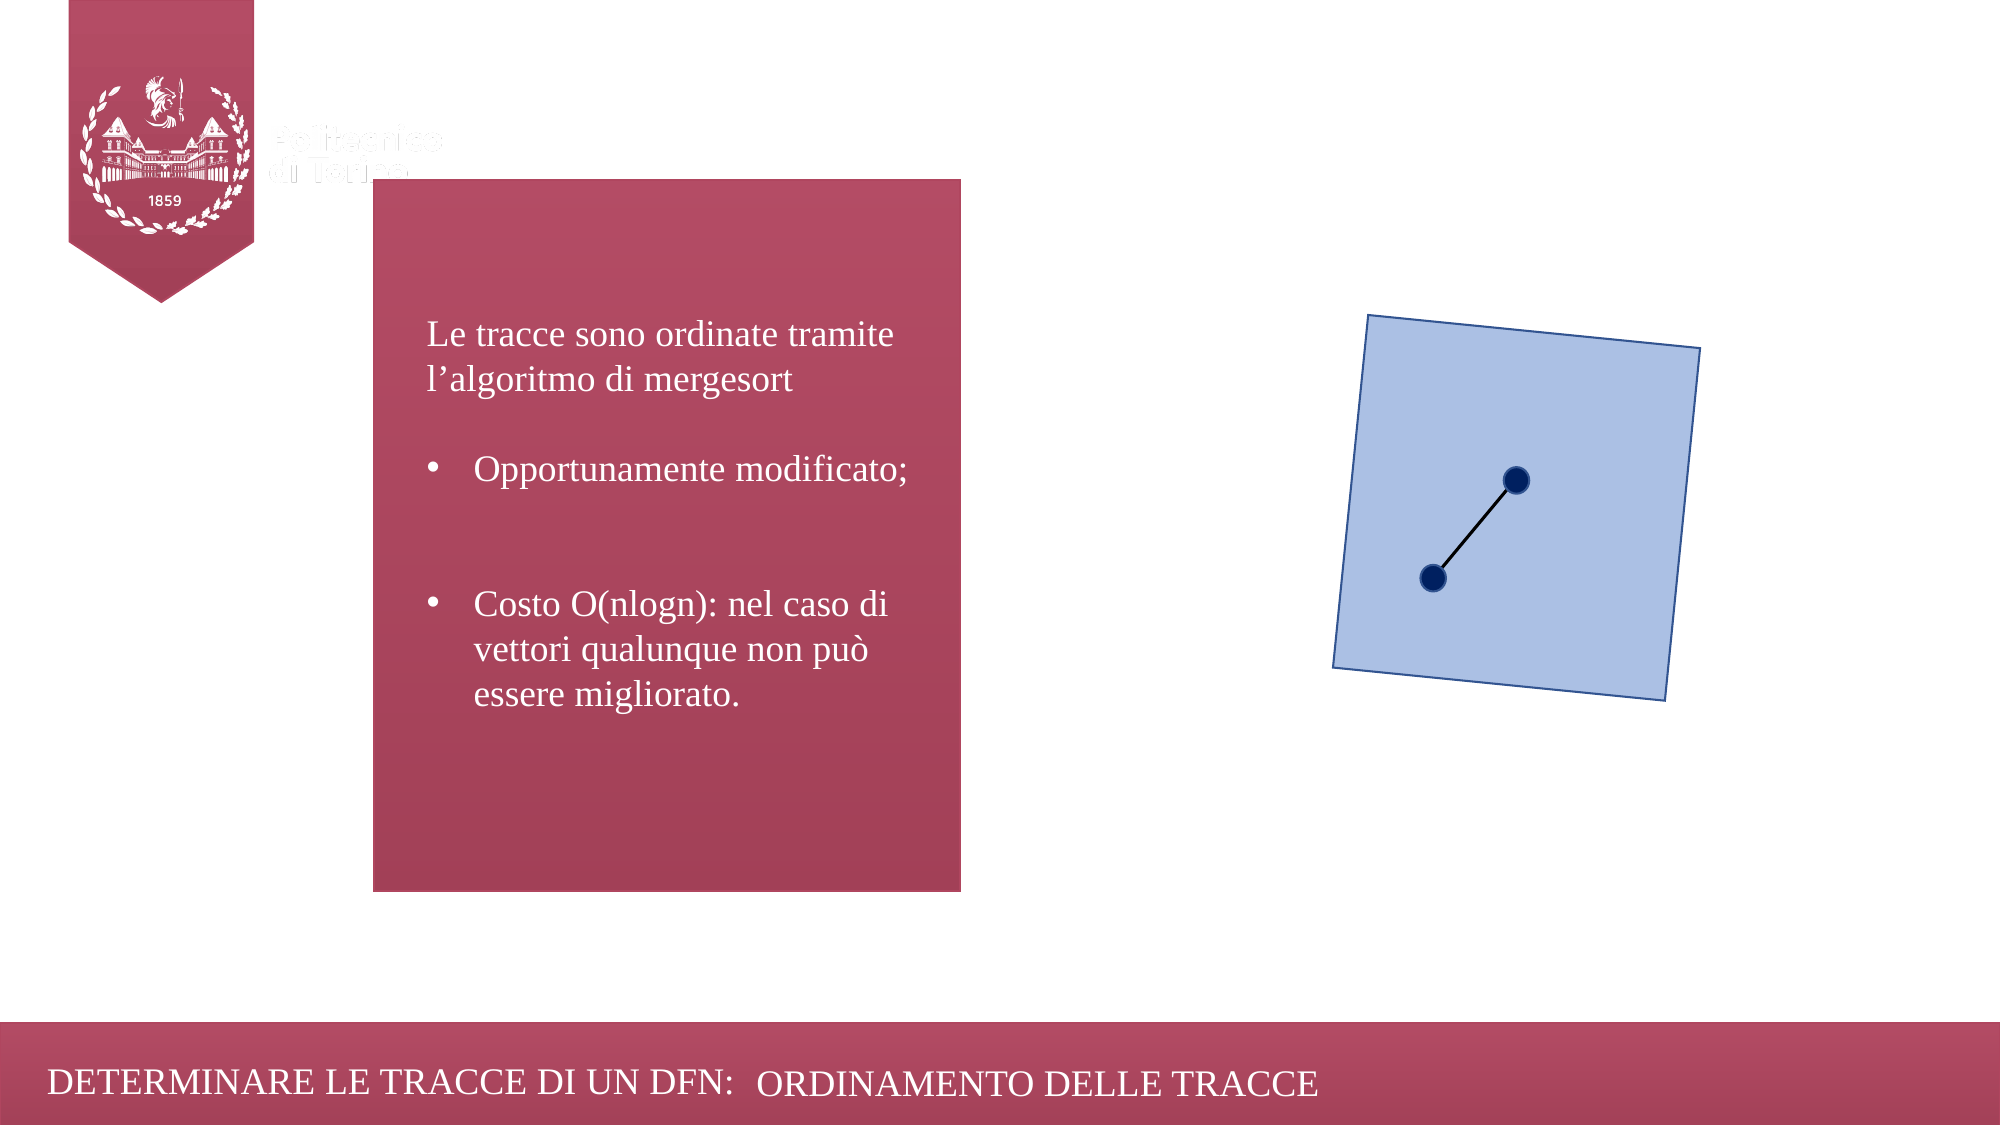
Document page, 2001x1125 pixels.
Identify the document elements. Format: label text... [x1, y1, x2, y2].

text_box ORDINAMENTO DELLE TRACCE [741, 1051, 1335, 1112]
text_box DETERMINARE LE TRACCE DI UN DFN: [32, 1049, 1189, 1110]
text_box [0, 1022, 2000, 1125]
text_box [68, 0, 255, 304]
text_box Le tracce sono ordinate tramite l’algoritmo di mergesort Opportunamente modificato; Costo O(nlogn): nel caso di vettori qualunque non può essere migliorato. [411, 301, 973, 722]
text_box [1331, 313, 1702, 702]
text_box [373, 179, 961, 892]
picture [80, 75, 442, 235]
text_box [1433, 478, 1517, 579]
text_box [1502, 466, 1531, 495]
text_box [1419, 563, 1447, 593]
